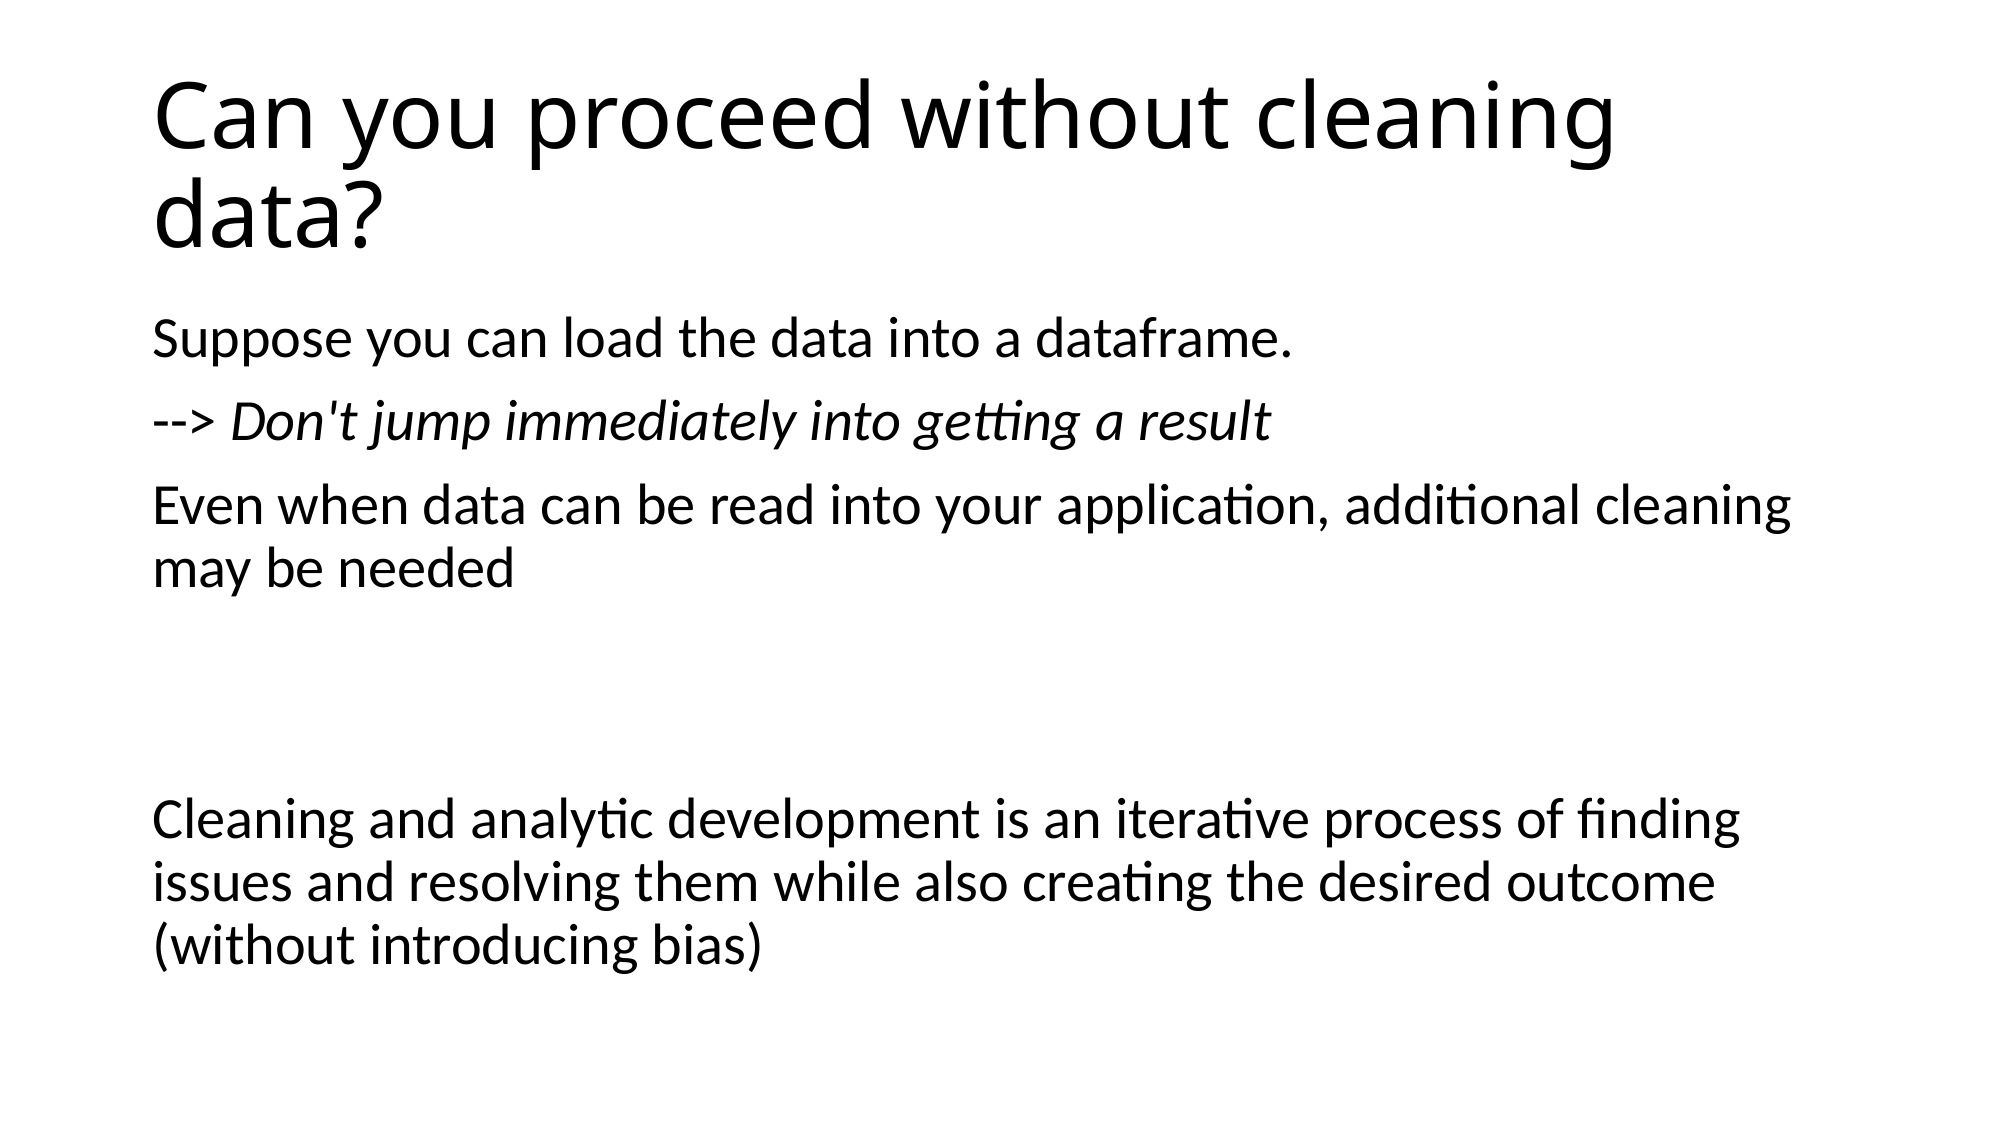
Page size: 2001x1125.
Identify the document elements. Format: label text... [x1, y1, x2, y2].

list Suppose you can load the data into a dataframe. --> Don't jump immediately into getting a result Even when data can be read into your application, additional cleaning may be needed Cleaning and analytic development is an iterative process of finding issues and resolving them while also creating the desired outcome (without introducing bias) [137, 299, 1863, 1014]
title Can you proceed without cleaning data? [137, 59, 1863, 278]
